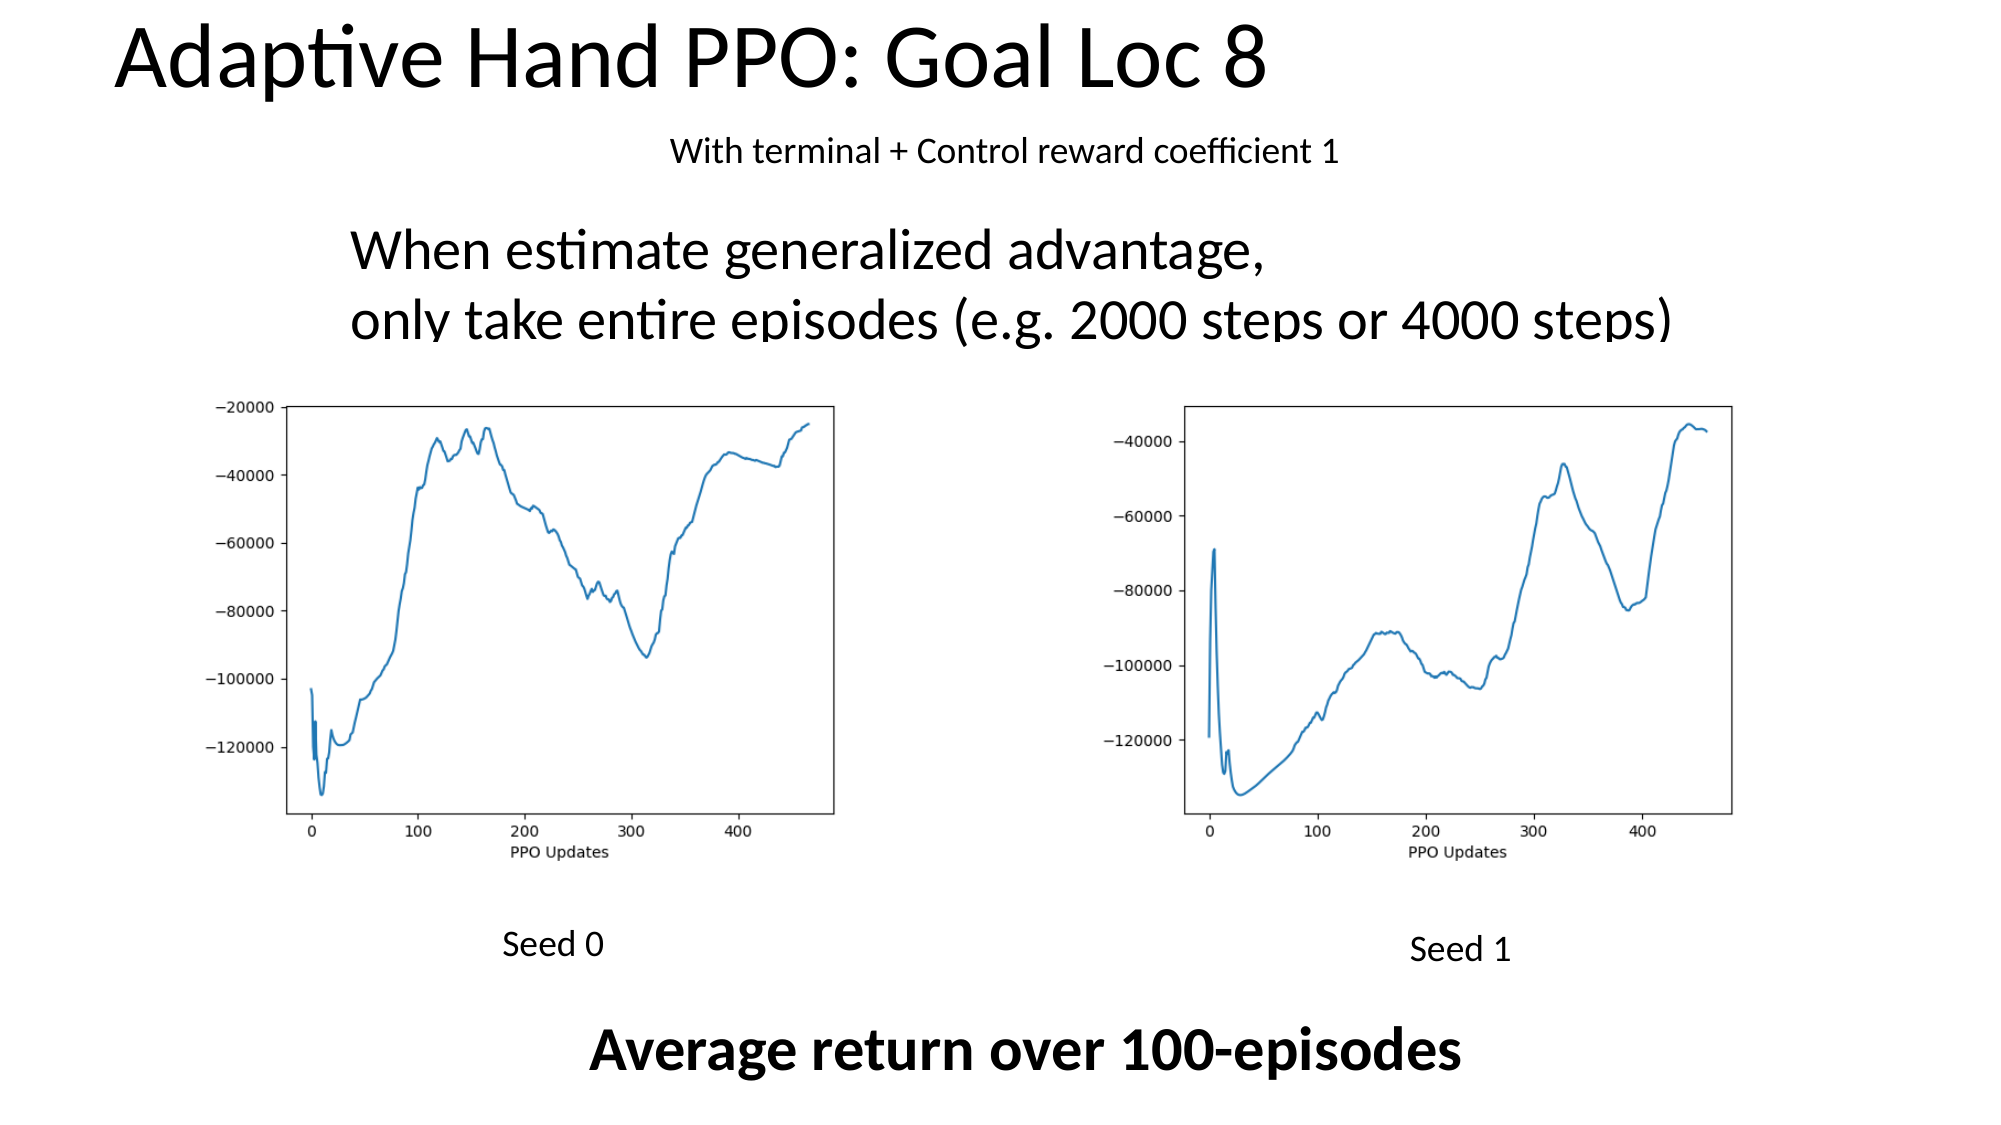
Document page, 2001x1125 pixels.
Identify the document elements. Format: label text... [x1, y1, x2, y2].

picture [1096, 342, 1802, 872]
text_box When estimate generalized advantage, only take entire episodes (e.g. 2000 steps or 4000 steps) [335, 203, 1858, 399]
picture [198, 342, 904, 872]
text_box With terminal + Control reward coefficient 1 [655, 118, 1395, 182]
text_box Average return over 100-episodes [574, 1000, 1505, 1121]
text_box Seed 1 [1395, 916, 1630, 980]
text_box Adaptive Hand PPO: Goal Loc 8 [100, 0, 1826, 119]
text_box Seed 0 [487, 911, 723, 975]
